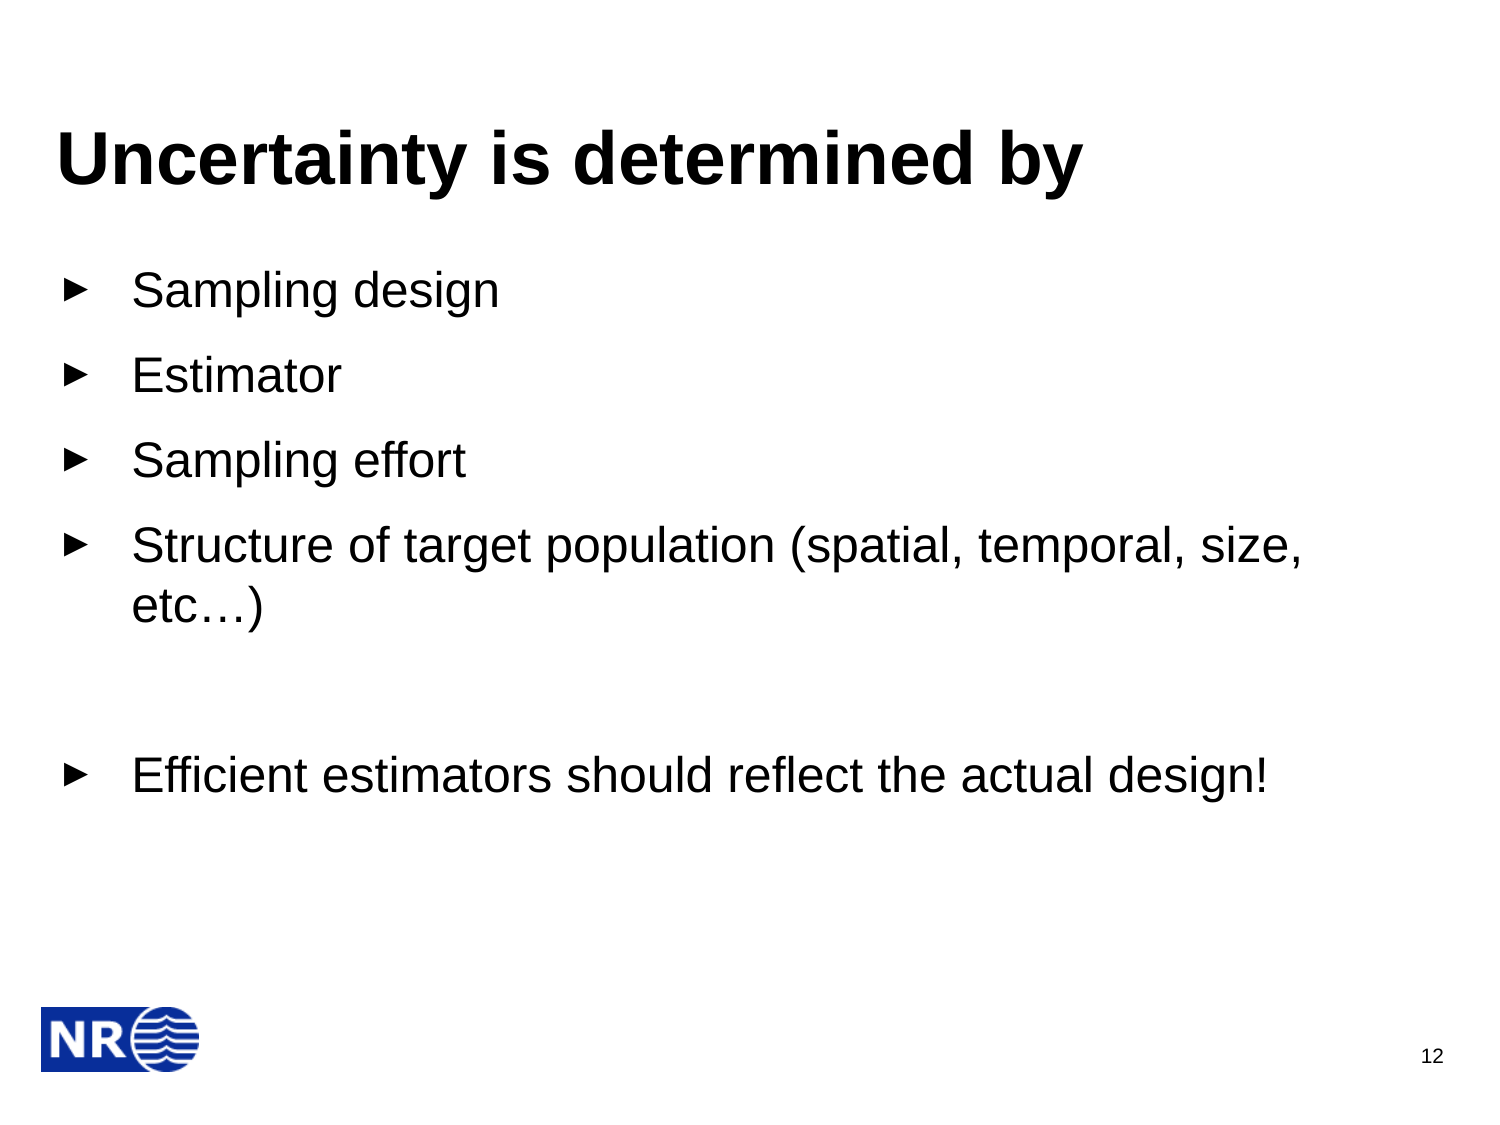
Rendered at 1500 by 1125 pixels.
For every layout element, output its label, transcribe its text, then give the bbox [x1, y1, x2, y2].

slide_number 12 [1394, 1035, 1459, 1083]
list Sampling design Estimator Sampling effort Structure of target population (spatial, temporal, size, etc…) Efficient estimators should reflect the actual design! [41, 249, 1459, 925]
title Uncertainty is determined by [41, 42, 1459, 209]
picture [41, 1007, 199, 1072]
